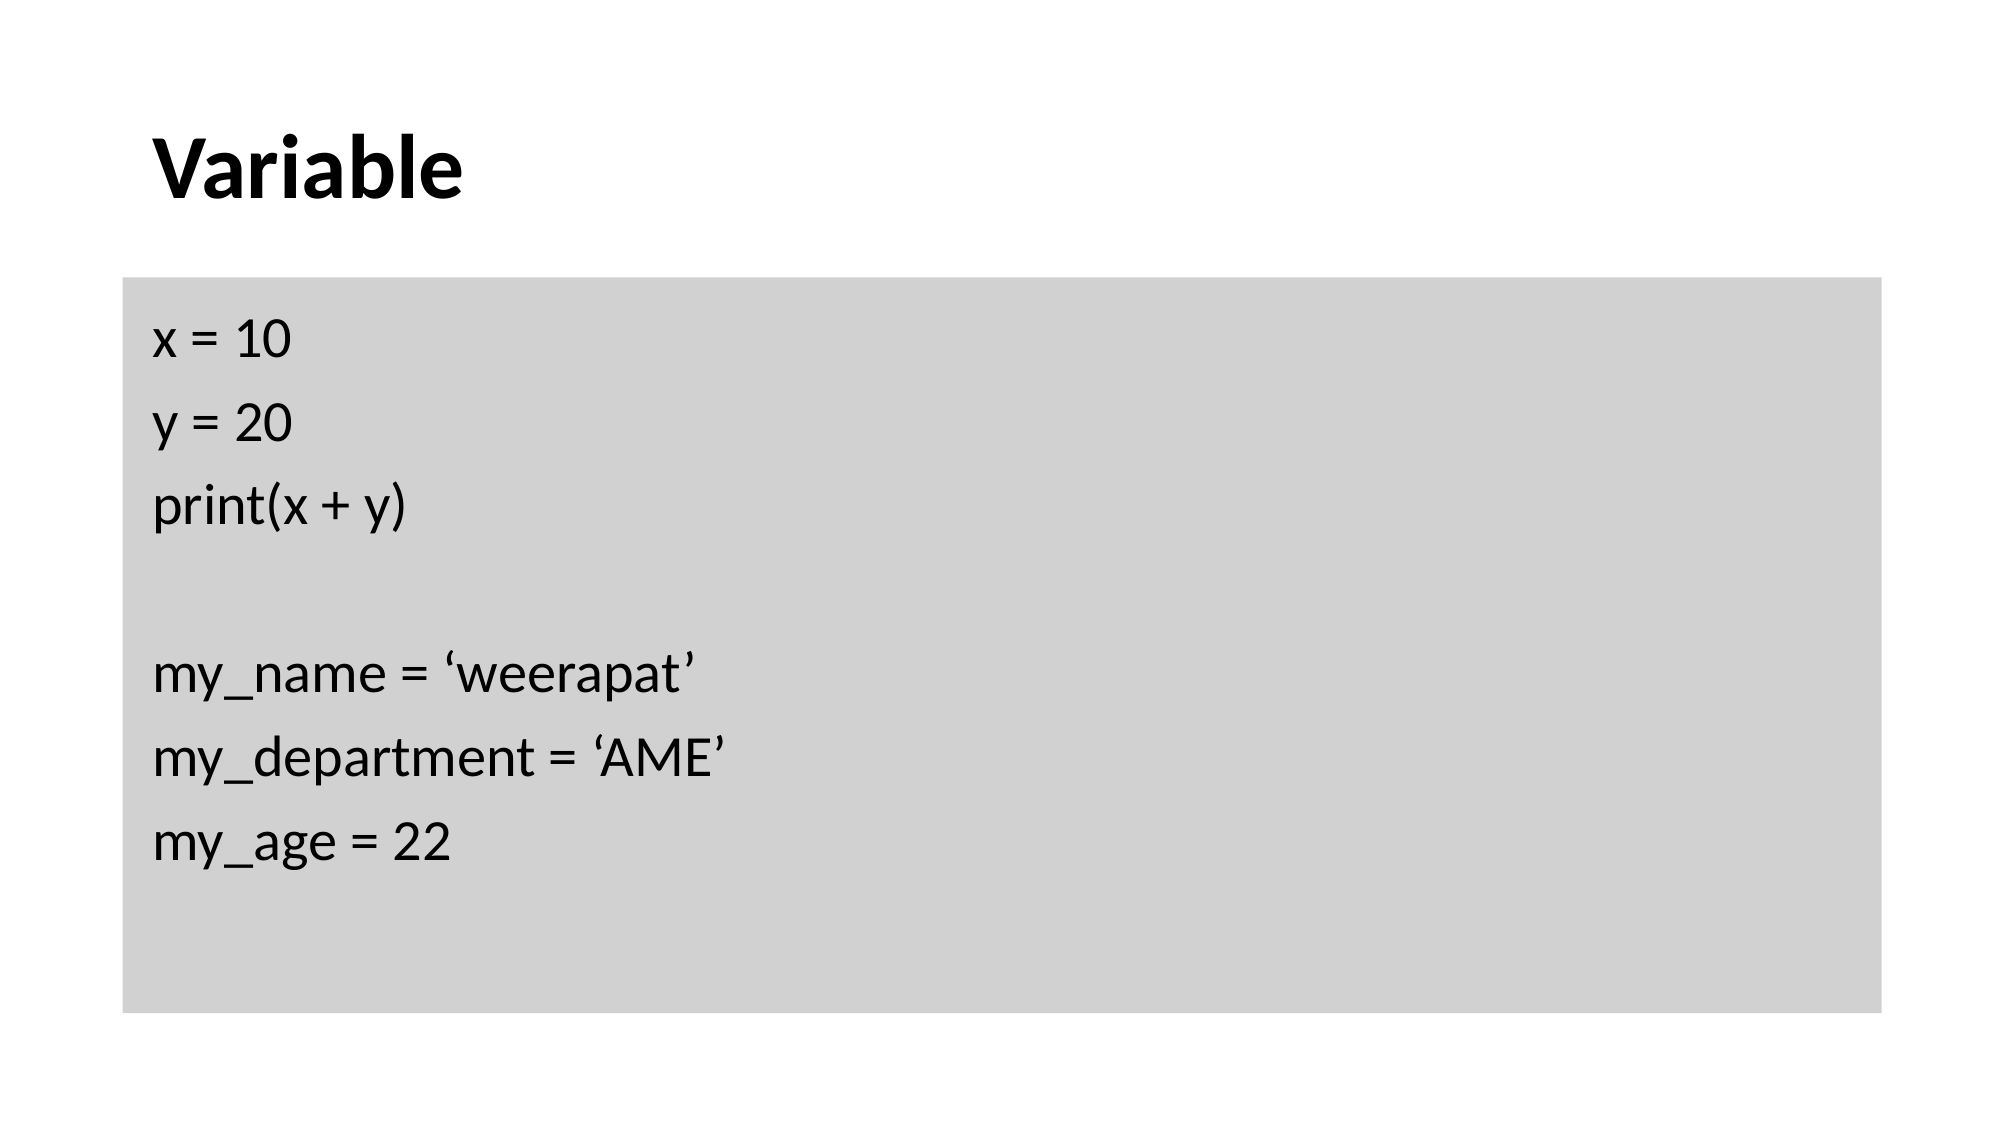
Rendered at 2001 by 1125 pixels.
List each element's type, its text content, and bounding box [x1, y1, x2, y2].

title Variable [137, 59, 1863, 278]
list x = 10 y = 20 print(x + y) my_name = ‘weerapat’ my_department = ‘AME’ my_age = 22 [137, 299, 1863, 1014]
text_box [122, 277, 1882, 1014]
